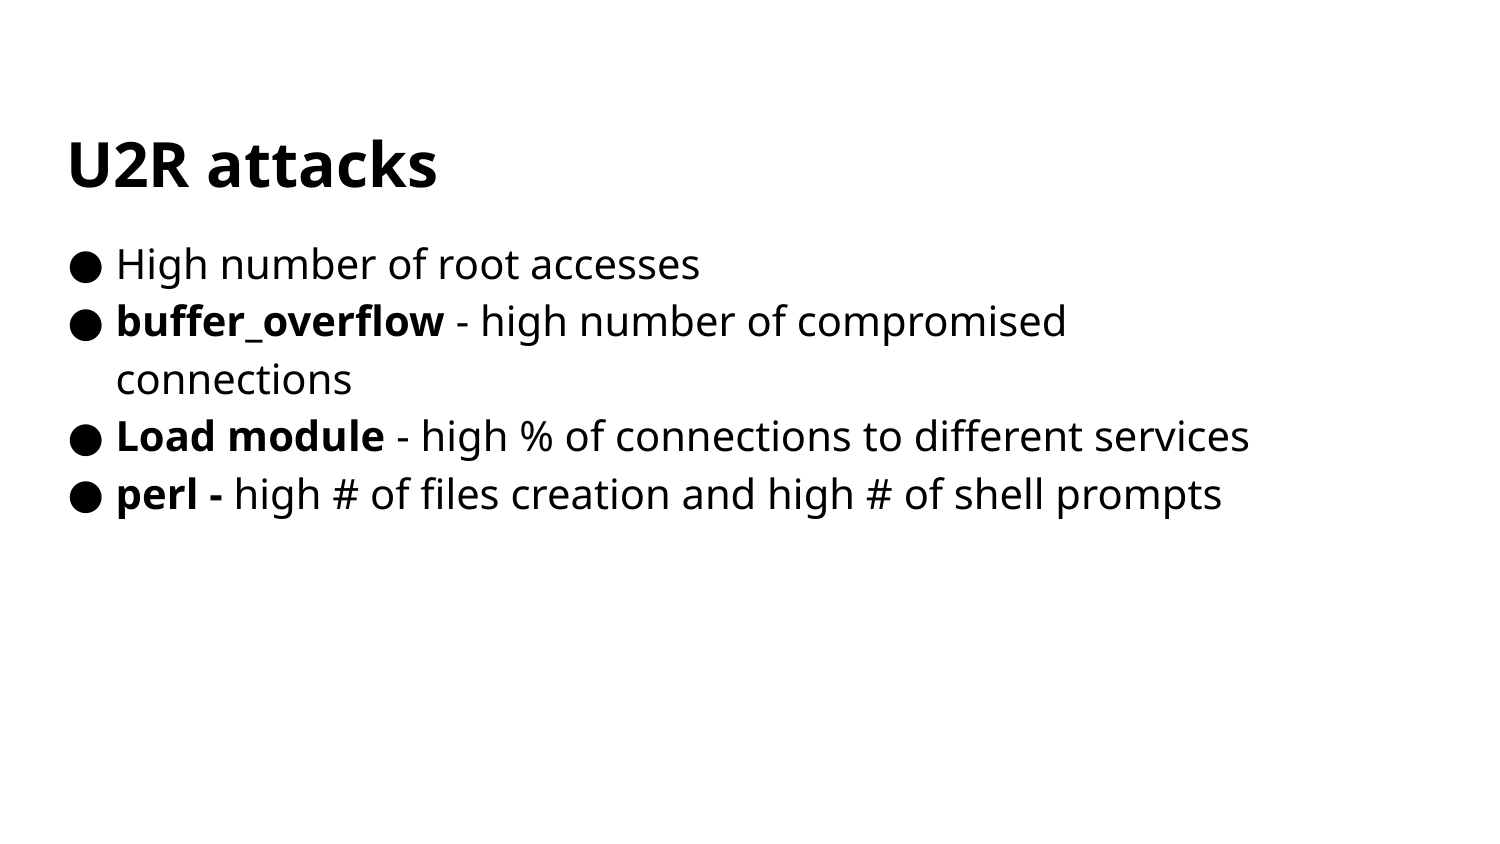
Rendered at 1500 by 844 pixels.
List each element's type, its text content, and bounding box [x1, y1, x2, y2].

title U2R attacks [51, 91, 512, 215]
list High number of root accesses buffer_overflow - high number of compromised connections Load module - high % of connections to different services perl - high # of files creation and high # of shell prompts [25, 215, 1301, 528]
